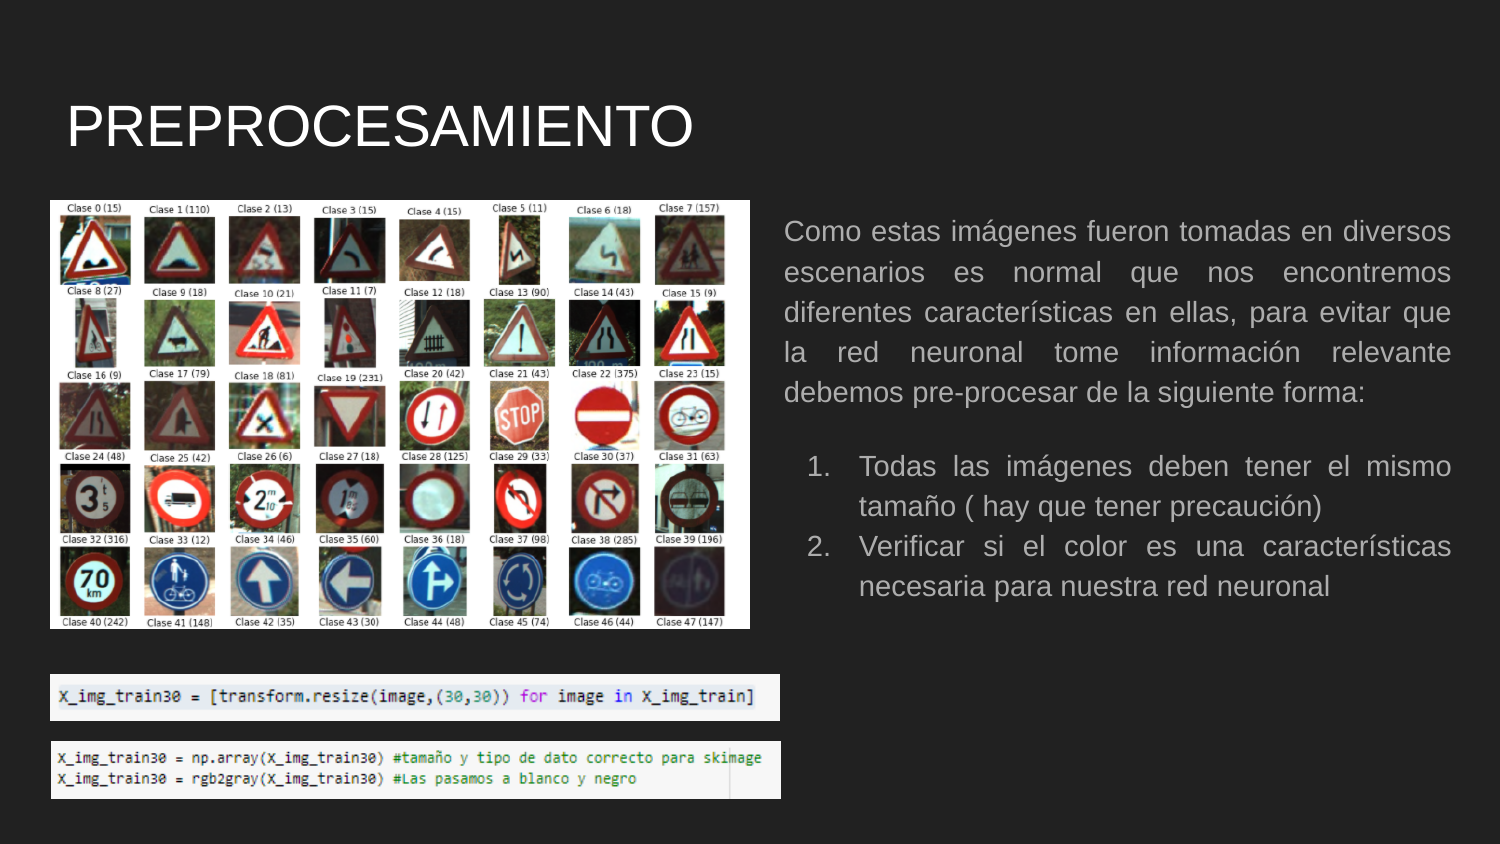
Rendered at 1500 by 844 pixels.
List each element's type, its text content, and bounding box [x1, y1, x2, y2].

list Como estas imágenes fueron tomadas en diversos escenarios es normal que nos encontremos diferentes características en ellas, para evitar que la red neuronal tome información relevante debemos pre-procesar de la siguiente forma: Todas las imágenes deben tener el mismo tamaño ( hay que tener precaución) Verificar si el color es una características necesaria para nuestra red neuronal [768, 192, 1468, 753]
picture [49, 200, 751, 629]
title PREPROCESAMIENTO [51, 72, 1449, 167]
picture [49, 674, 780, 721]
picture [50, 741, 782, 800]
